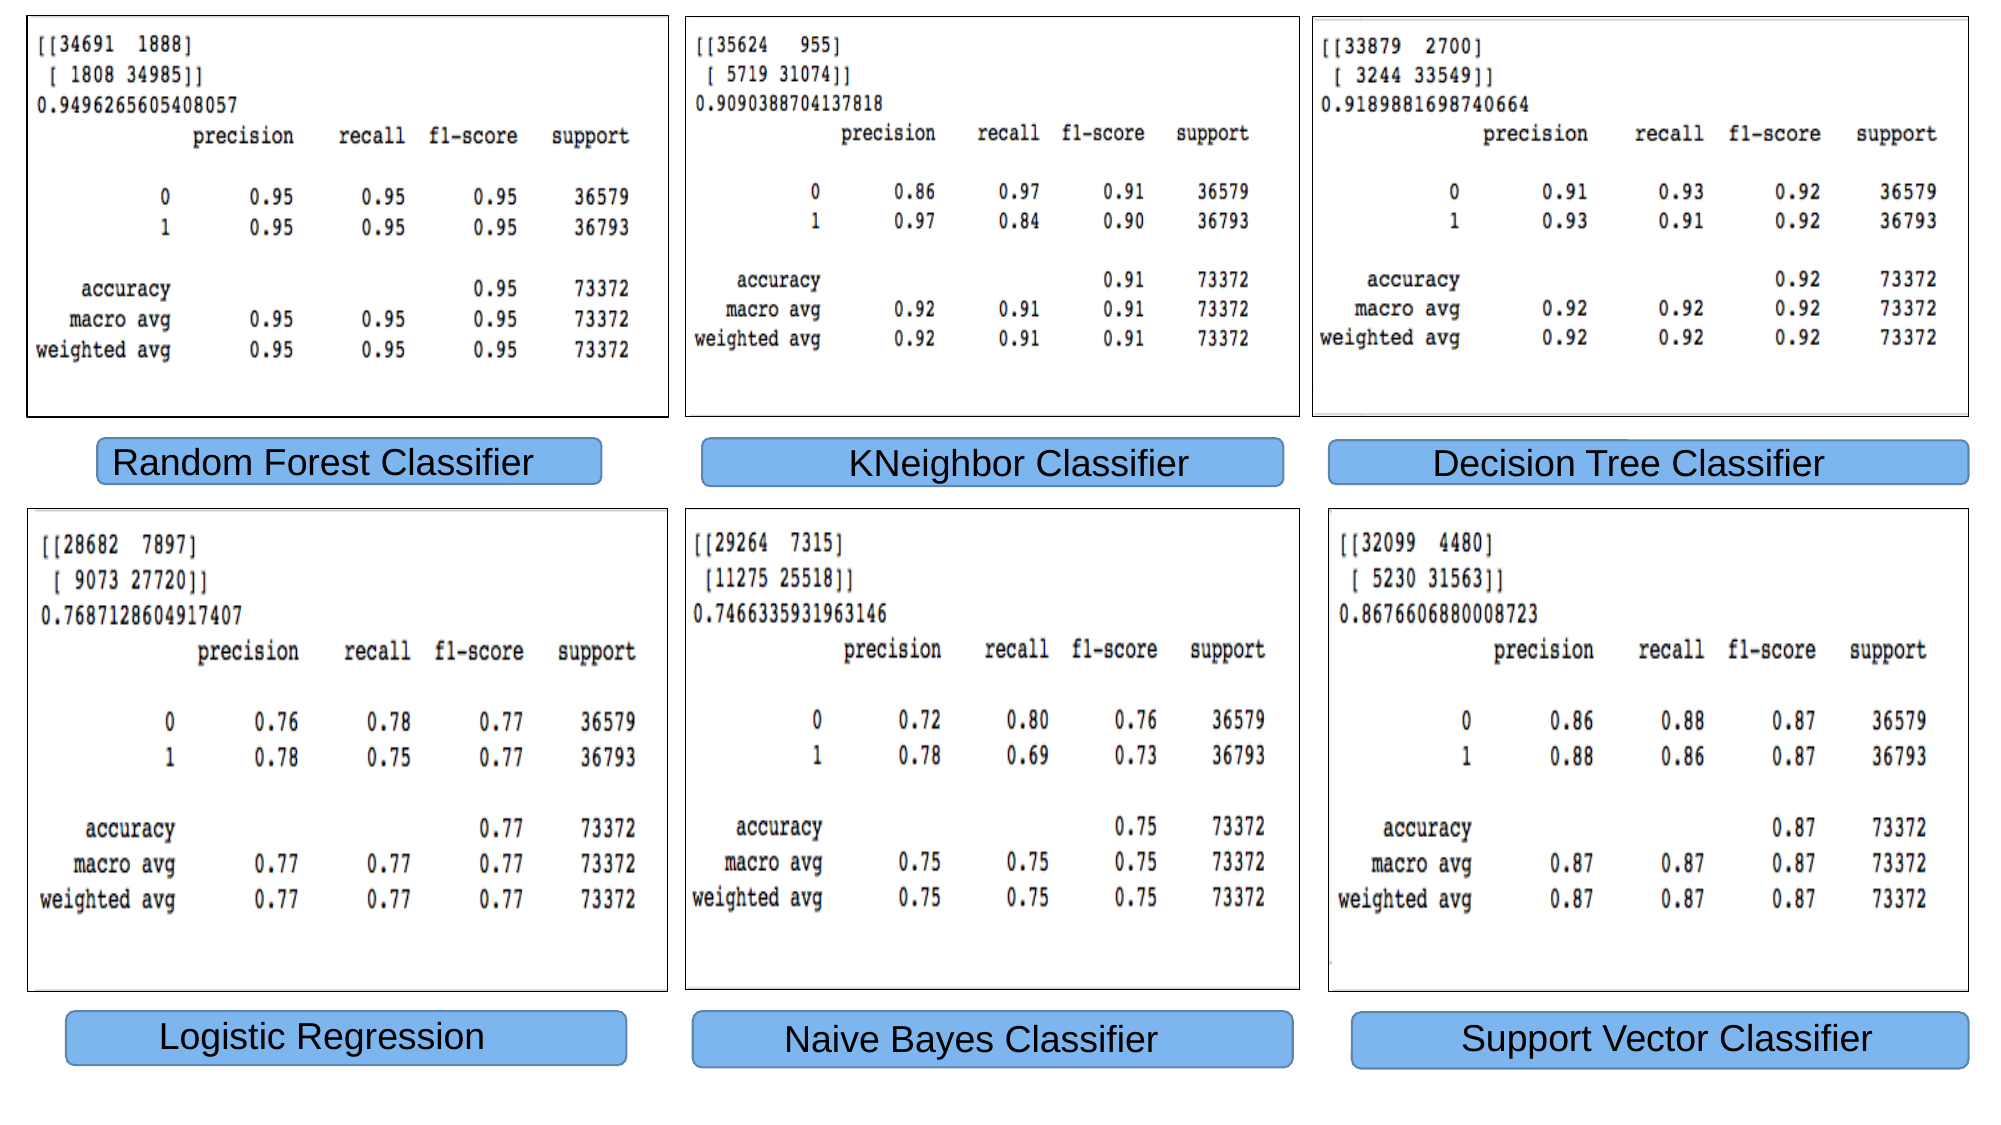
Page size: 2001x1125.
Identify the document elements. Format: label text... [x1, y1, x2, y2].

text_box Naive Bayes Classifier [695, 1007, 1290, 1068]
picture [685, 508, 1300, 990]
text_box Logistic Regression [70, 1004, 625, 1065]
text_box Support Vector Classifier [1351, 1006, 1963, 1067]
text_box [1221, 437, 1285, 488]
picture [27, 508, 668, 992]
text_box [1290, 1012, 1294, 1066]
text_box [1944, 439, 1970, 486]
text_box [1354, 1012, 1970, 1070]
picture [1328, 508, 1969, 992]
text_box KNeighbor Classifier [739, 431, 1221, 492]
text_box [64, 1011, 622, 1067]
text_box Decision Tree Classifier [1312, 431, 1944, 492]
text_box Random Forest Classifier [97, 430, 602, 491]
picture [1312, 16, 1969, 417]
picture [685, 16, 1300, 417]
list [27, 16, 668, 417]
text_box [701, 437, 739, 488]
text_box [691, 1013, 695, 1066]
